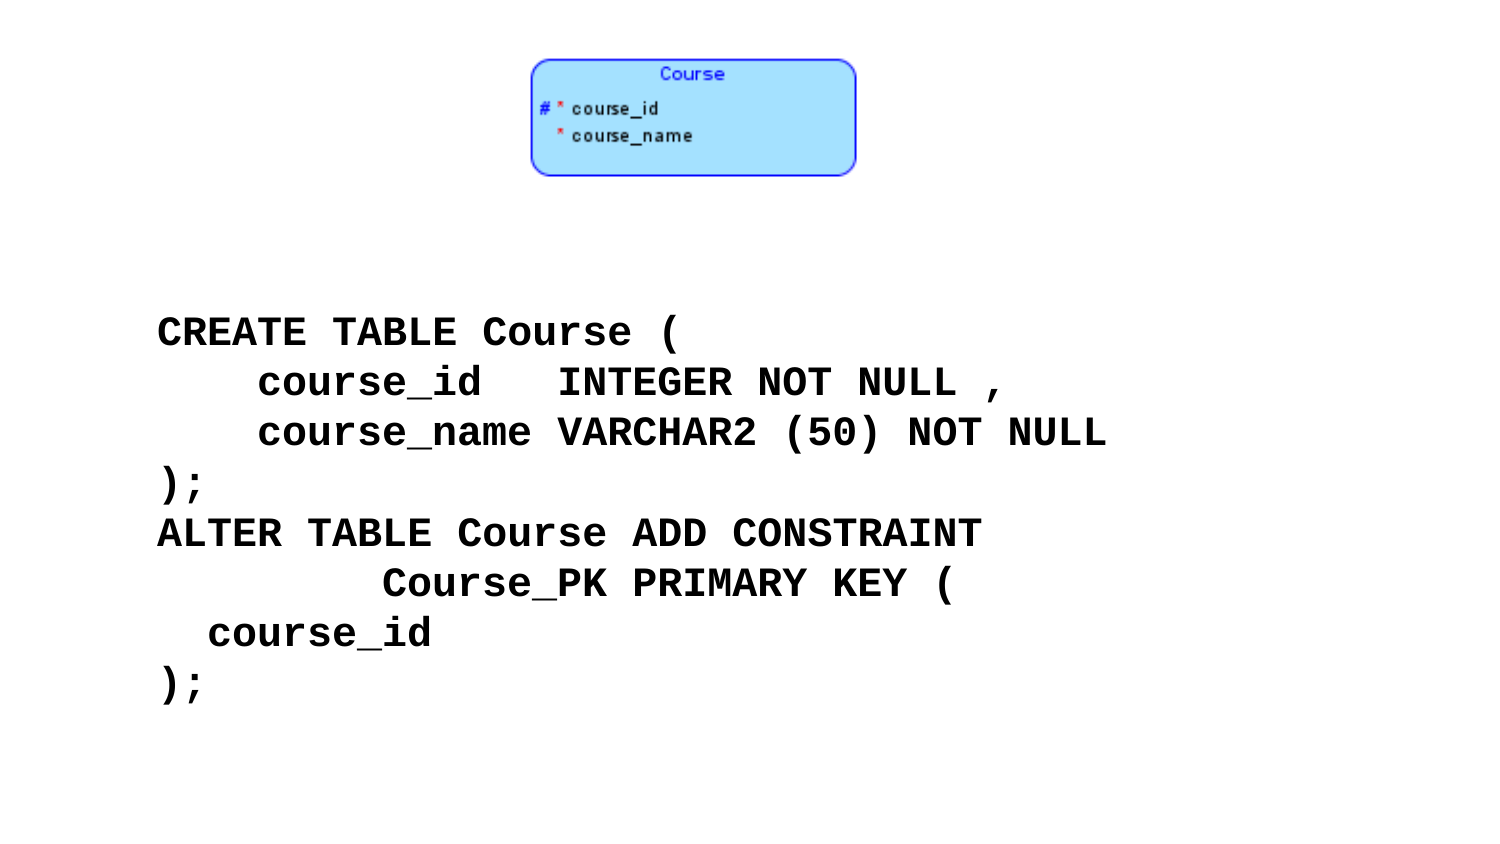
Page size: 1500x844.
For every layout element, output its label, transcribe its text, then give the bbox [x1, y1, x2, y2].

picture [512, 40, 926, 229]
text_box CREATE TABLE Course ( course_id INTEGER NOT NULL , course_name VARCHAR2 (50) NOT NULL ); ALTER TABLE Course ADD CONSTRAINT Course_PK PRIMARY KEY ( course_id ); [142, 296, 1122, 712]
